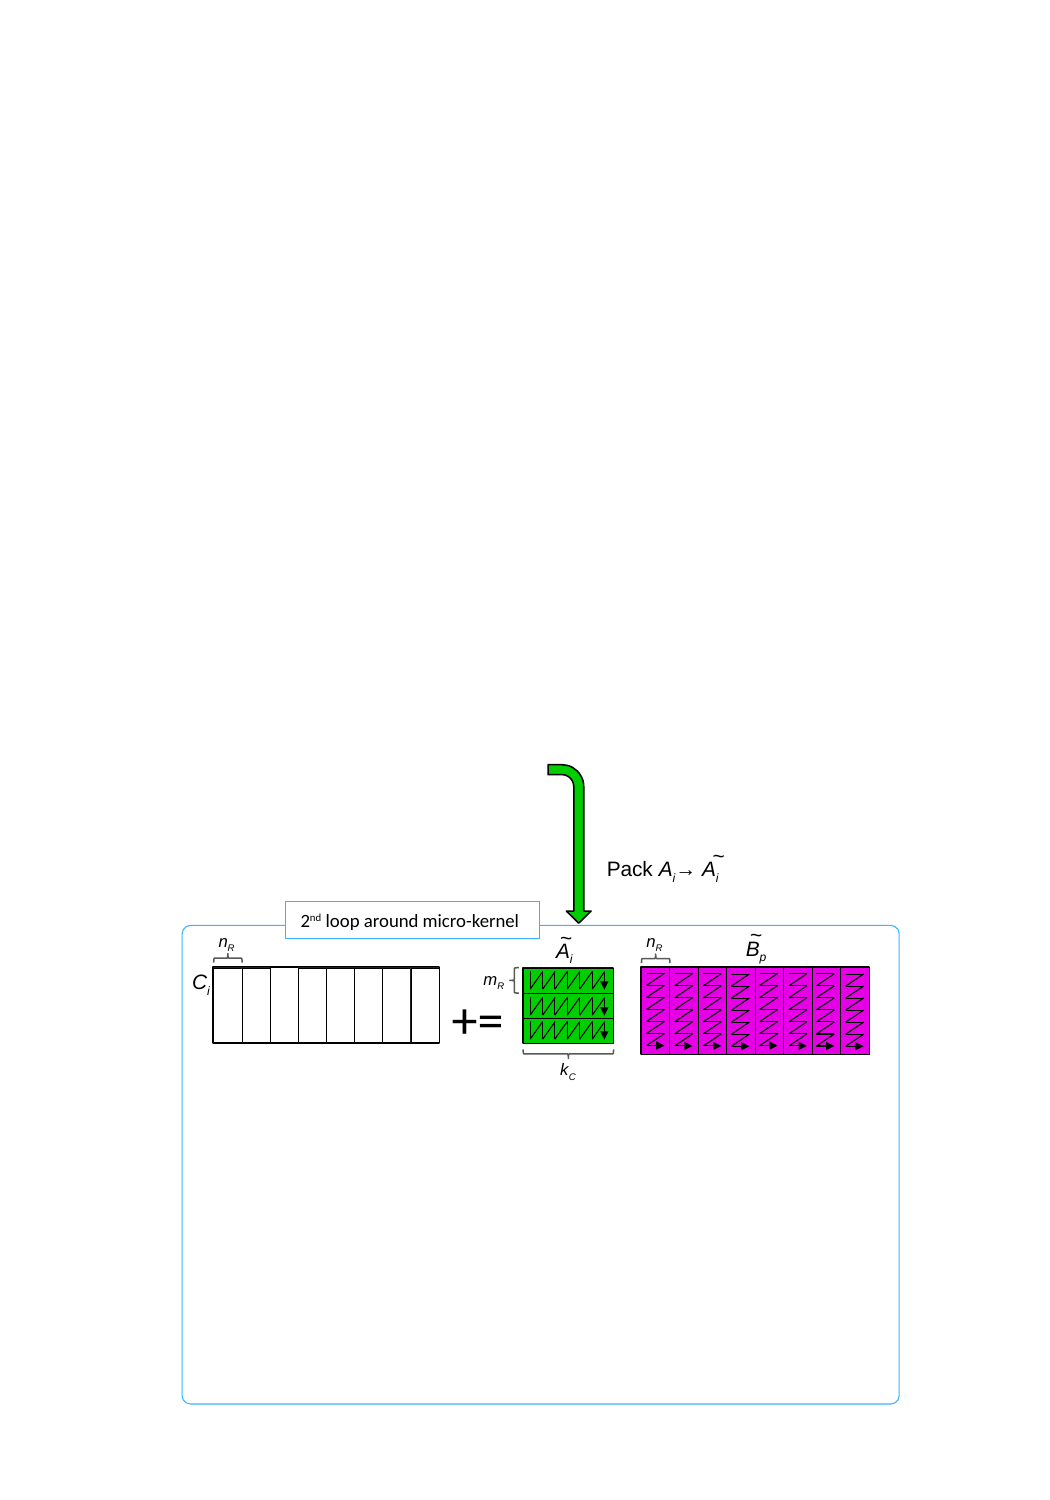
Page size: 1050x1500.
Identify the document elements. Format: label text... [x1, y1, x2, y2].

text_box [529, 996, 605, 1016]
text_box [730, 914, 786, 969]
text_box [540, 916, 592, 972]
text_box [180, 923, 902, 1407]
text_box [597, 967, 614, 1044]
text_box Ci [177, 961, 225, 1005]
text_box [529, 970, 605, 990]
text_box 2nd loop around micro-kernel [285, 901, 540, 939]
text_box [646, 973, 864, 1047]
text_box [529, 1020, 605, 1040]
text_box [545, 762, 594, 916]
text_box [591, 834, 783, 890]
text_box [523, 967, 534, 1044]
